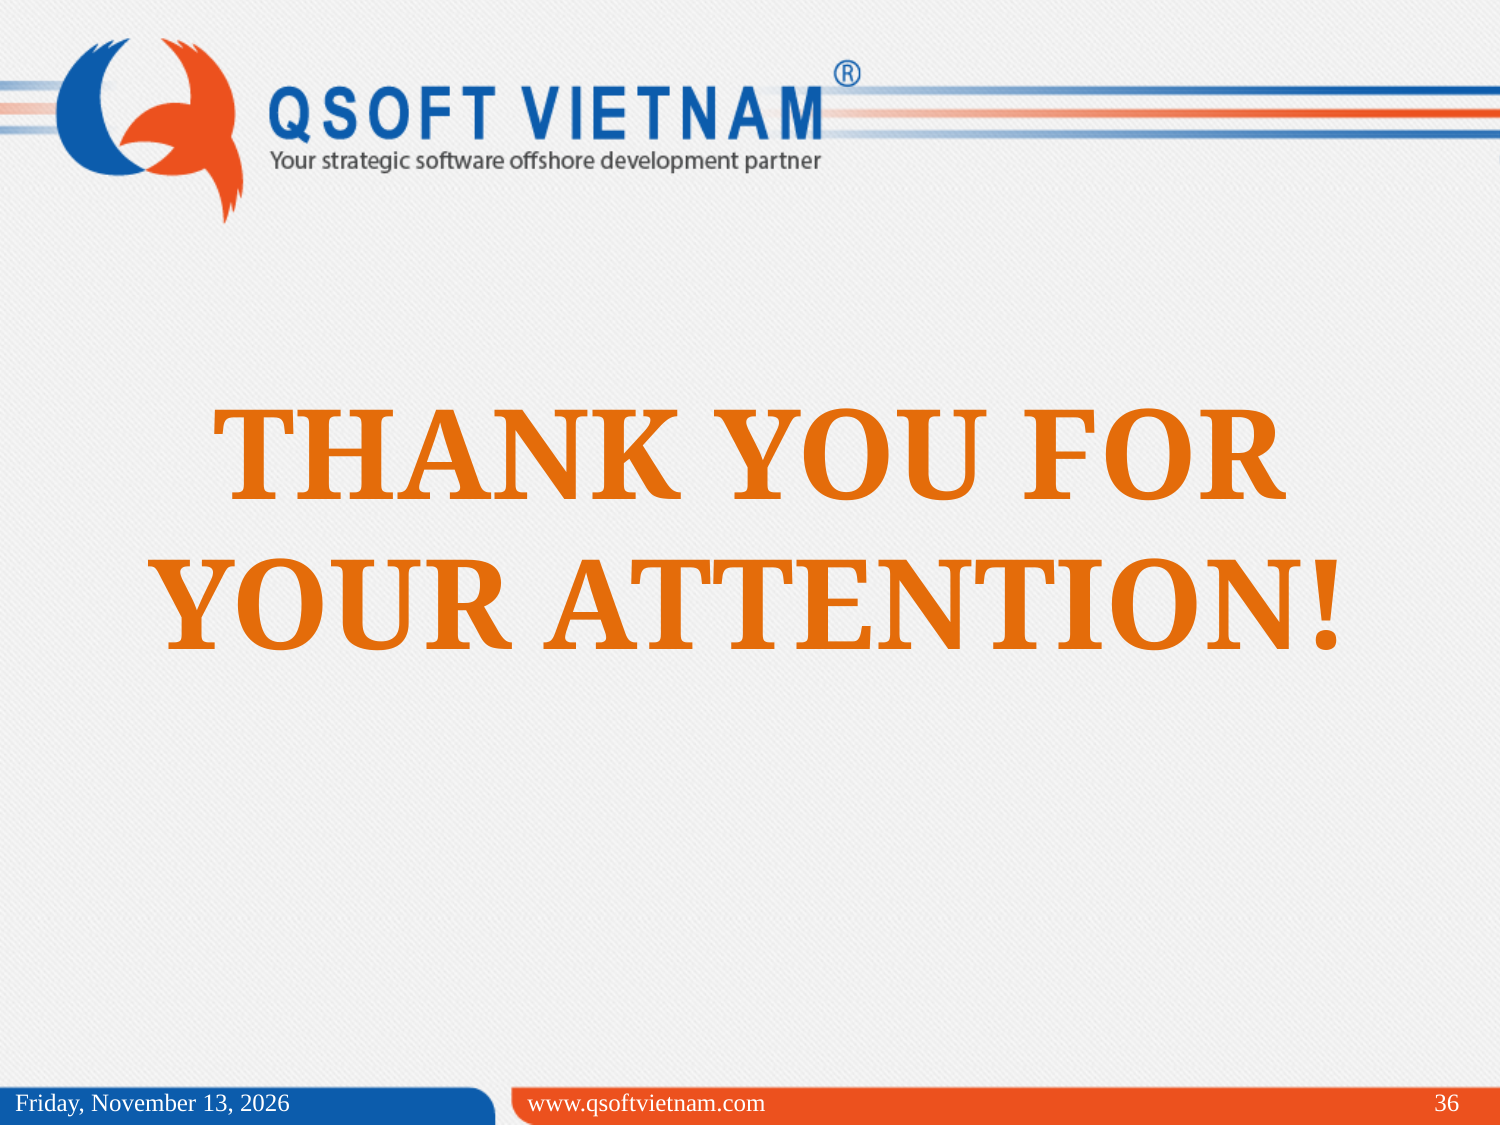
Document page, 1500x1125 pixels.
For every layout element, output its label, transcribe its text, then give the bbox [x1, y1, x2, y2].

slide_number 36 [1124, 1071, 1475, 1125]
title THANK YOU FOR YOUR ATTENTION! [112, 404, 1388, 646]
picture [0, 0, 1500, 1125]
footer www.qsoftvietnam.com [512, 1071, 988, 1125]
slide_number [0, 1071, 350, 1125]
